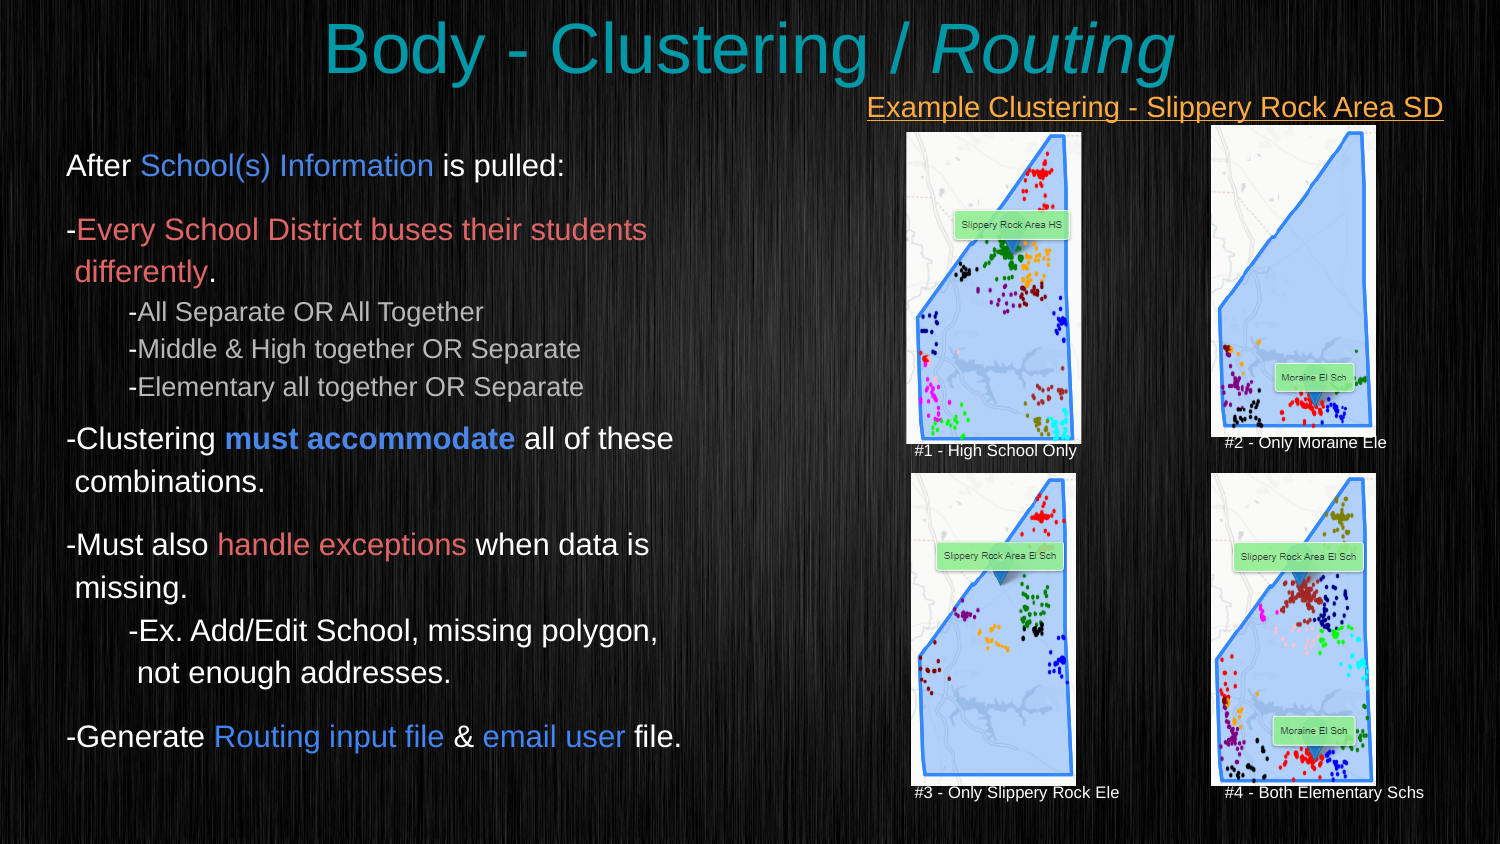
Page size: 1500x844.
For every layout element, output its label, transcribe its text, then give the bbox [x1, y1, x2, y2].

picture [0, 0, 1500, 844]
text_box Example Clustering - Slippery Rock Area SD [851, 73, 1473, 139]
text_box #3 - Only Slippery Rock Ele [899, 771, 1210, 812]
text_box #4 - Both Elementary Schs [1210, 771, 1500, 812]
text_box #1 - High School Only [899, 430, 1162, 471]
text_box #2 - Only Moraine Ele [1210, 421, 1473, 462]
title Body - Clustering / Routing [51, 0, 1449, 103]
list After School(s) Information is pulled: -Every School District buses their students differently. -All Separate OR All Together -Middle & High together OR Separate -Elementary all together OR Separate -Clustering must accommodate all of these combinations. -Must also handle exceptions when data is missing. -Ex. Add/Edit School, missing polygon, not enough addresses. -Generate Routing input file & email user file. [51, 125, 852, 772]
